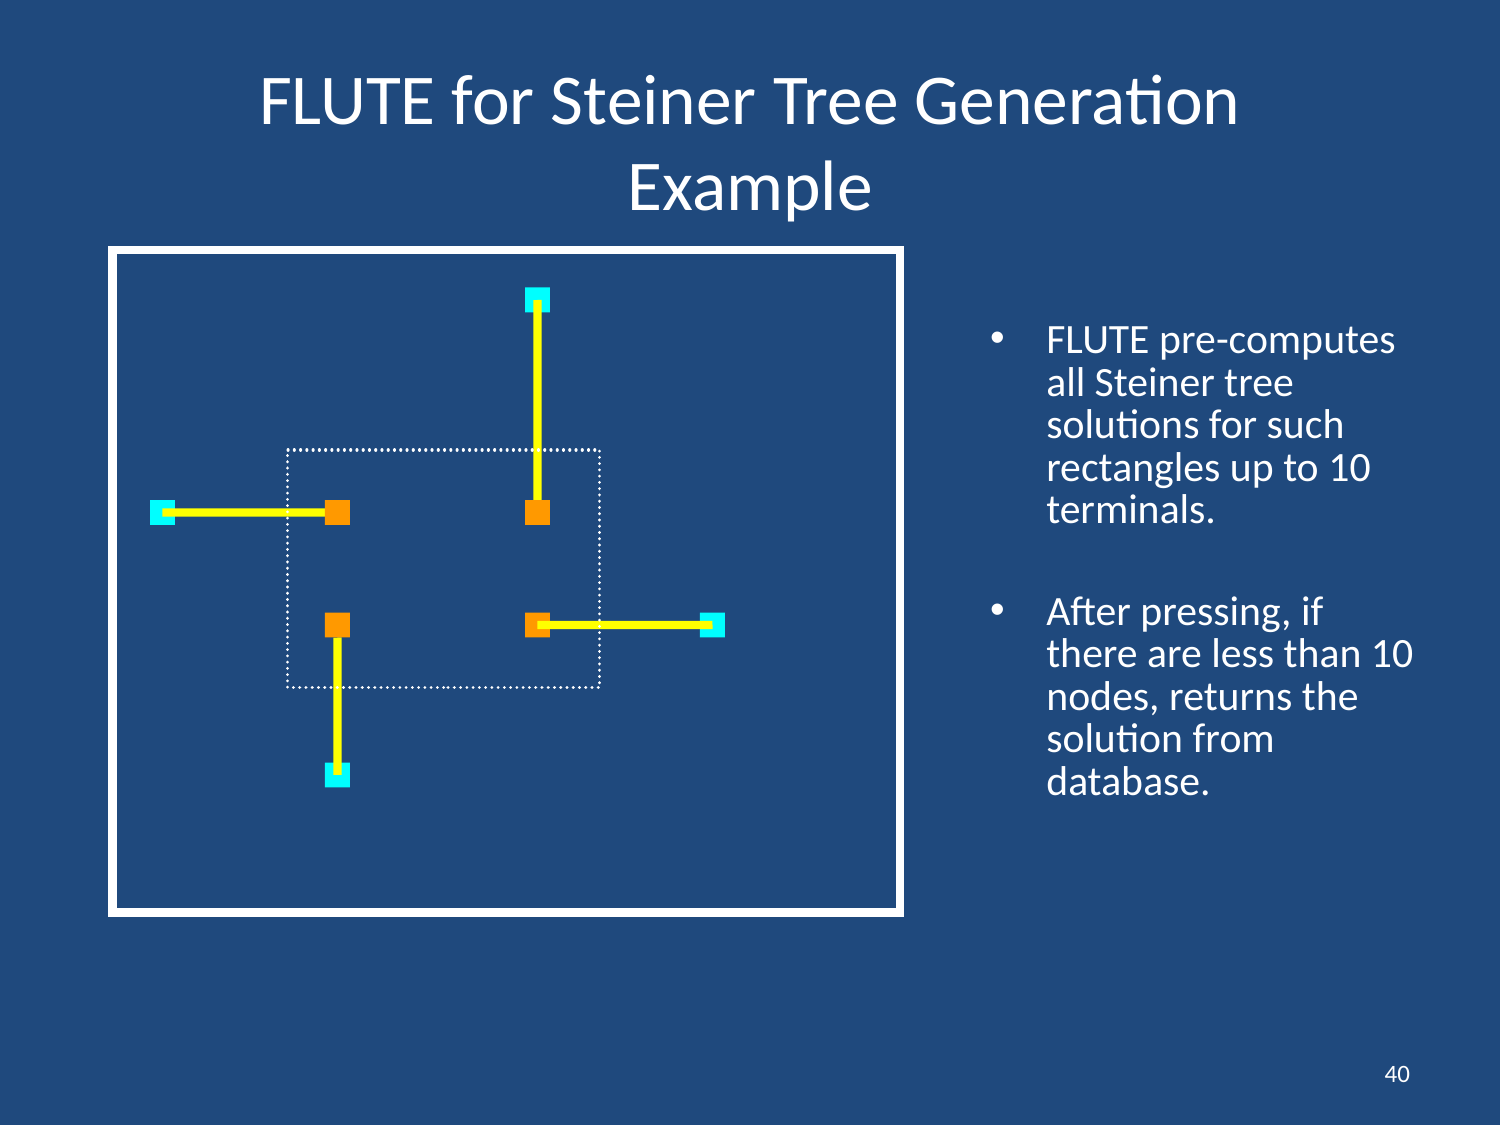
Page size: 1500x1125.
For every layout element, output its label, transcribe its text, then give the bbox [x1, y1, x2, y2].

text_box [525, 287, 550, 313]
text_box [287, 449, 600, 688]
text_box [150, 500, 175, 525]
list FLUTE pre-computes all Steiner tree solutions for such rectangles up to 10 terminals. After pressing, if there are less than 10 nodes, returns the solution from database. [975, 312, 1440, 913]
text_box [112, 249, 900, 913]
slide_number 40 [1074, 1042, 1425, 1103]
title FLUTE for Steiner Tree Generation Example [75, 45, 1425, 233]
text_box [699, 612, 725, 638]
text_box [324, 762, 350, 788]
